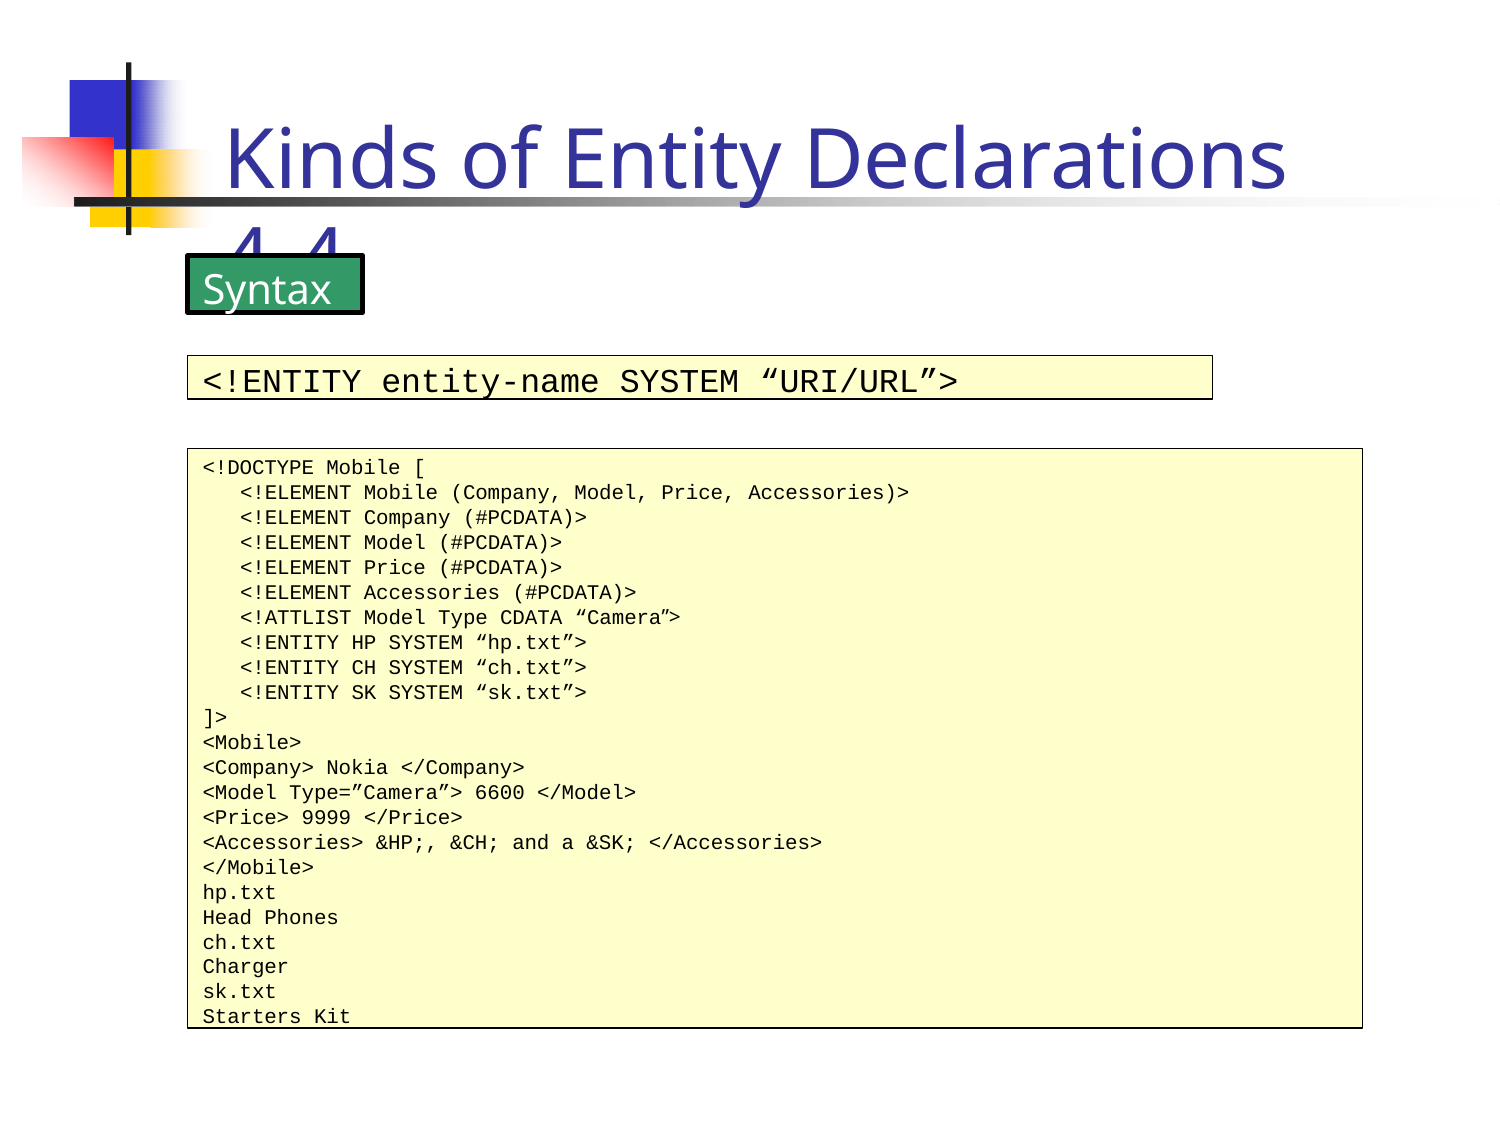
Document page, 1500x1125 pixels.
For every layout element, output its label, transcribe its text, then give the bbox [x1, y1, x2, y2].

text_box <!ENTITY entity-name SYSTEM “URI/URL”> [187, 355, 1213, 400]
text_box <!DOCTYPE Mobile [ <!ELEMENT Mobile (Company, Model, Price, Accessories)> <!ELEMENT Company (#PCDATA)> <!ELEMENT Model (#PCDATA)> <!ELEMENT Price (#PCDATA)> <!ELEMENT Accessories (#PCDATA)> <!ATTLIST Model Type CDATA “Camera”> <!ENTITY HP SYSTEM “hp.txt”> <!ENTITY CH SYSTEM “ch.txt”> <!ENTITY SK SYSTEM “sk.txt”> ]> <Mobile> <Company> Nokia </Company> <Model Type=”Camera”> 6600 </Model> <Price> 9999 </Price> <Accessories> &HP;, &CH; and a &SK; </Accessories> </Mobile> hp.txt Head Phones ch.txt Charger sk.txt Starters Kit [187, 448, 1363, 1029]
text_box Syntax [187, 255, 363, 313]
title Kinds of Entity Declarations 4-4 [118, 244, 1382, 305]
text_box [21, 62, 1500, 236]
